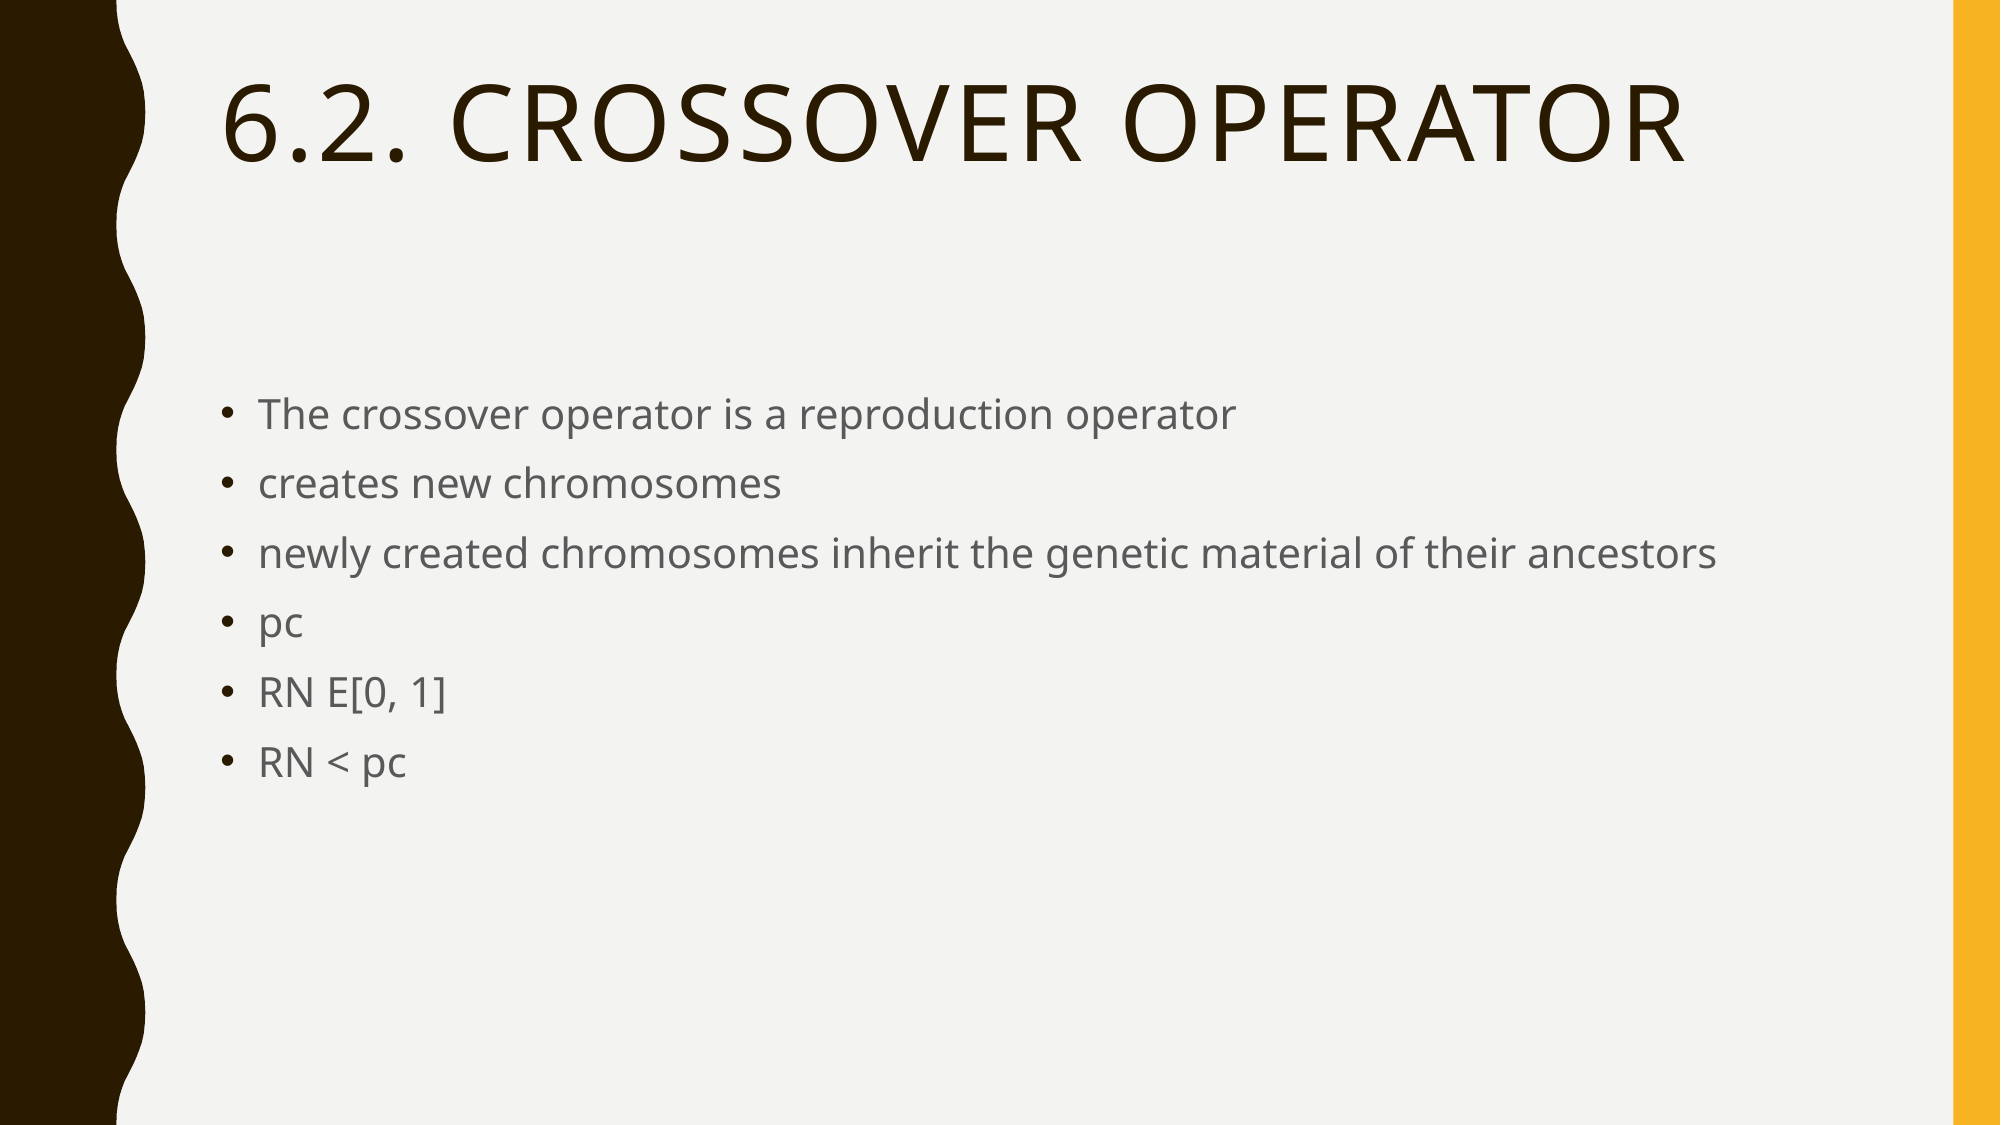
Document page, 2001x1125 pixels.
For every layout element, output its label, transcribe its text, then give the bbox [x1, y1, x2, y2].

title 6.2. Crossover operator [205, 62, 1875, 308]
list The crossover operator is a reproduction operator creates new chromosomes newly created chromosomes inherit the genetic material of their ancestors pc RN E[0, 1] RN < pc [205, 375, 1875, 965]
